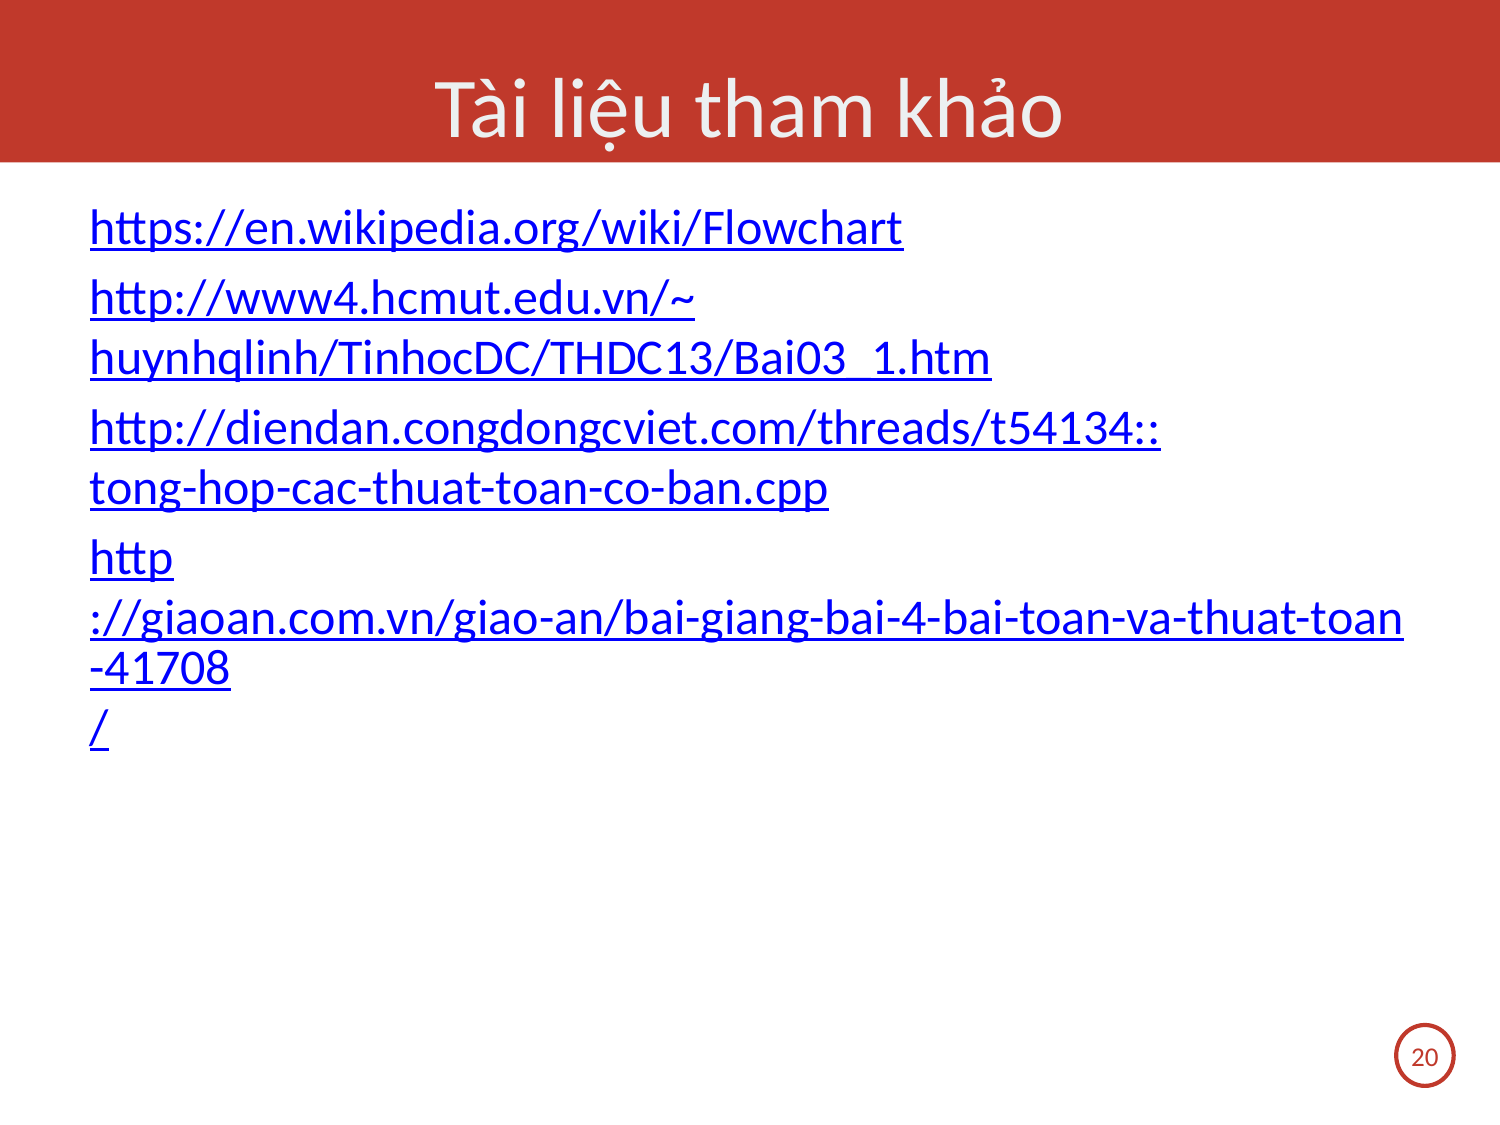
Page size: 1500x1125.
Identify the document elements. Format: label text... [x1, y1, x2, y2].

text_box https://en.wikipedia.org/wiki/Flowchart http://www4.hcmut.edu.vn/~huynhqlinh/TinhocDC/THDC13/Bai03_1.htm http://diendan.congdongcviet.com/threads/t54134::tong-hop-cac-thuat-toan-co-ban.cpp http://giaoan.com.vn/giao-an/bai-giang-bai-4-bai-toan-va-thuat-toan-41708/ [74, 187, 1425, 1005]
title Tài liệu tham khảo [75, 45, 1425, 163]
